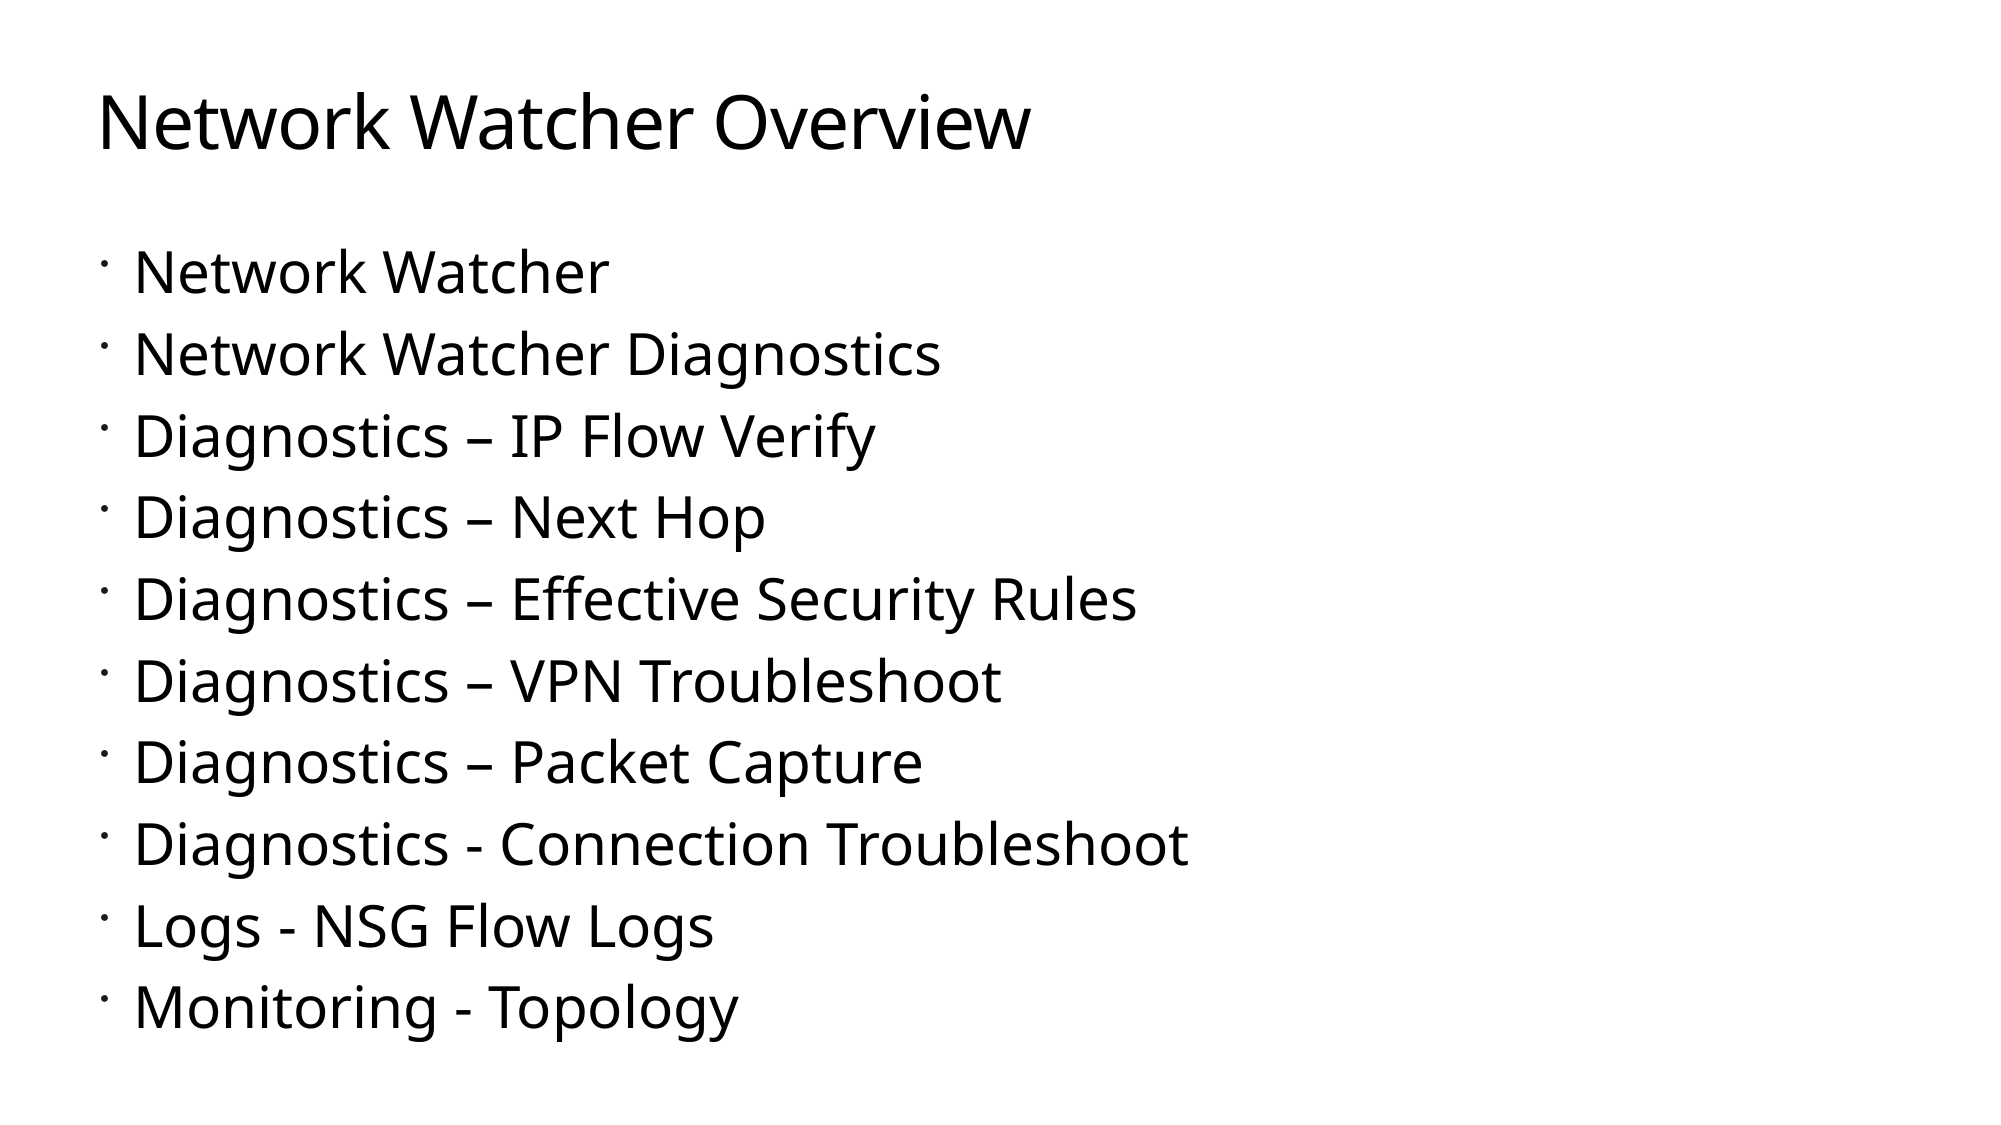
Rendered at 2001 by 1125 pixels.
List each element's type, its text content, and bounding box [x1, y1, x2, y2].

title Network Watcher Overview [96, 75, 1904, 166]
list Network Watcher Network Watcher Diagnostics Diagnostics – IP Flow Verify Diagnostics – Next Hop Diagnostics – Effective Security Rules Diagnostics – VPN Troubleshoot Diagnostics – Packet Capture Diagnostics - Connection Troubleshoot Logs - NSG Flow Logs Monitoring - Topology [95, 235, 1904, 1125]
